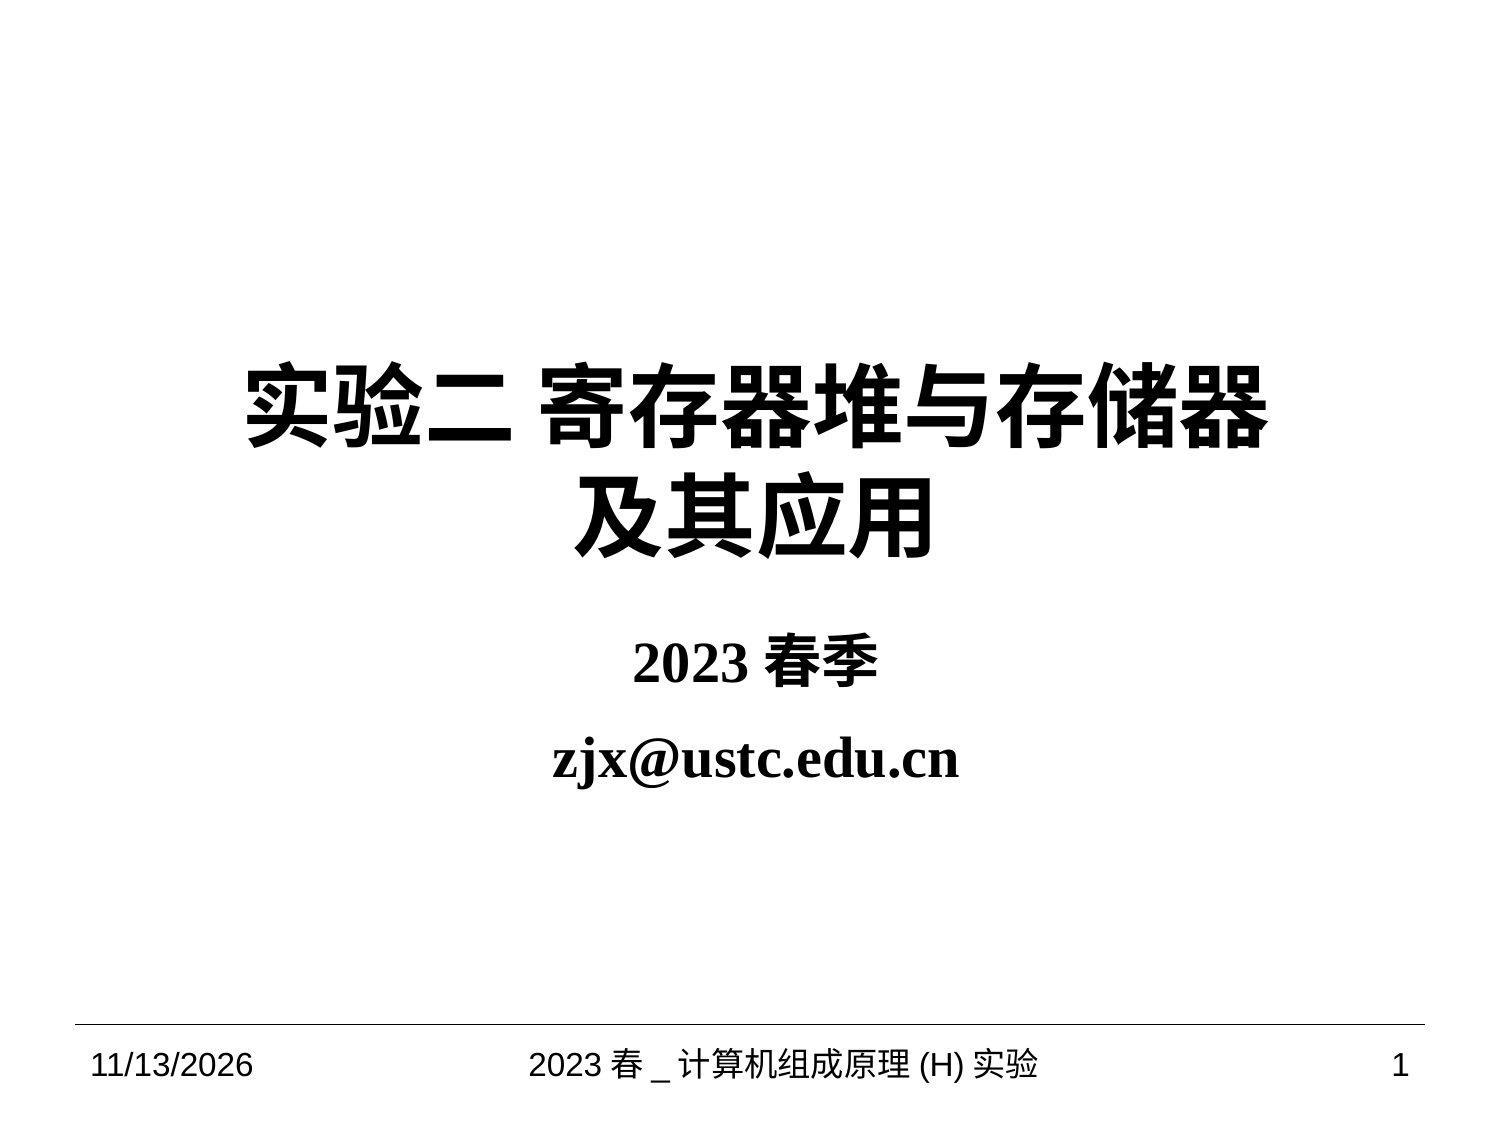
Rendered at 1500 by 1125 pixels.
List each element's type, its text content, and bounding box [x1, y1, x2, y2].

title 实验二 寄存器堆与存储器及其应用 [200, 338, 1313, 580]
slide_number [74, 1024, 426, 1103]
subtitle 2023春季 zjx@ustc.edu.cn [231, 616, 1282, 852]
slide_number 1 [1151, 1024, 1426, 1103]
footer 2023春_计算机组成原理(H)实验 [426, 1024, 1151, 1103]
